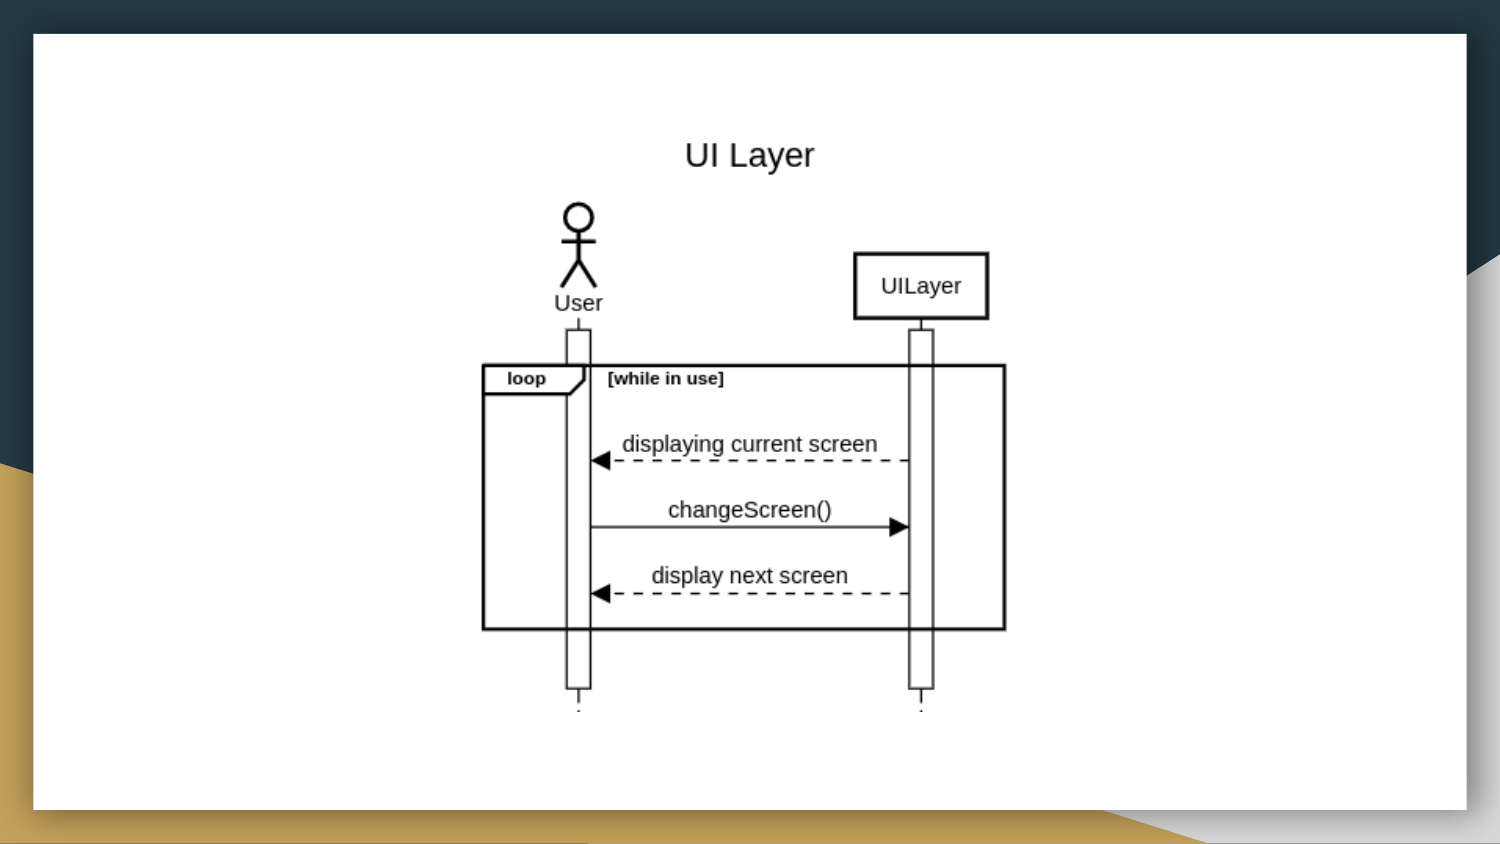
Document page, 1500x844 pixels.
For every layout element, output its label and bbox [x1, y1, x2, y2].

picture [460, 131, 1040, 712]
